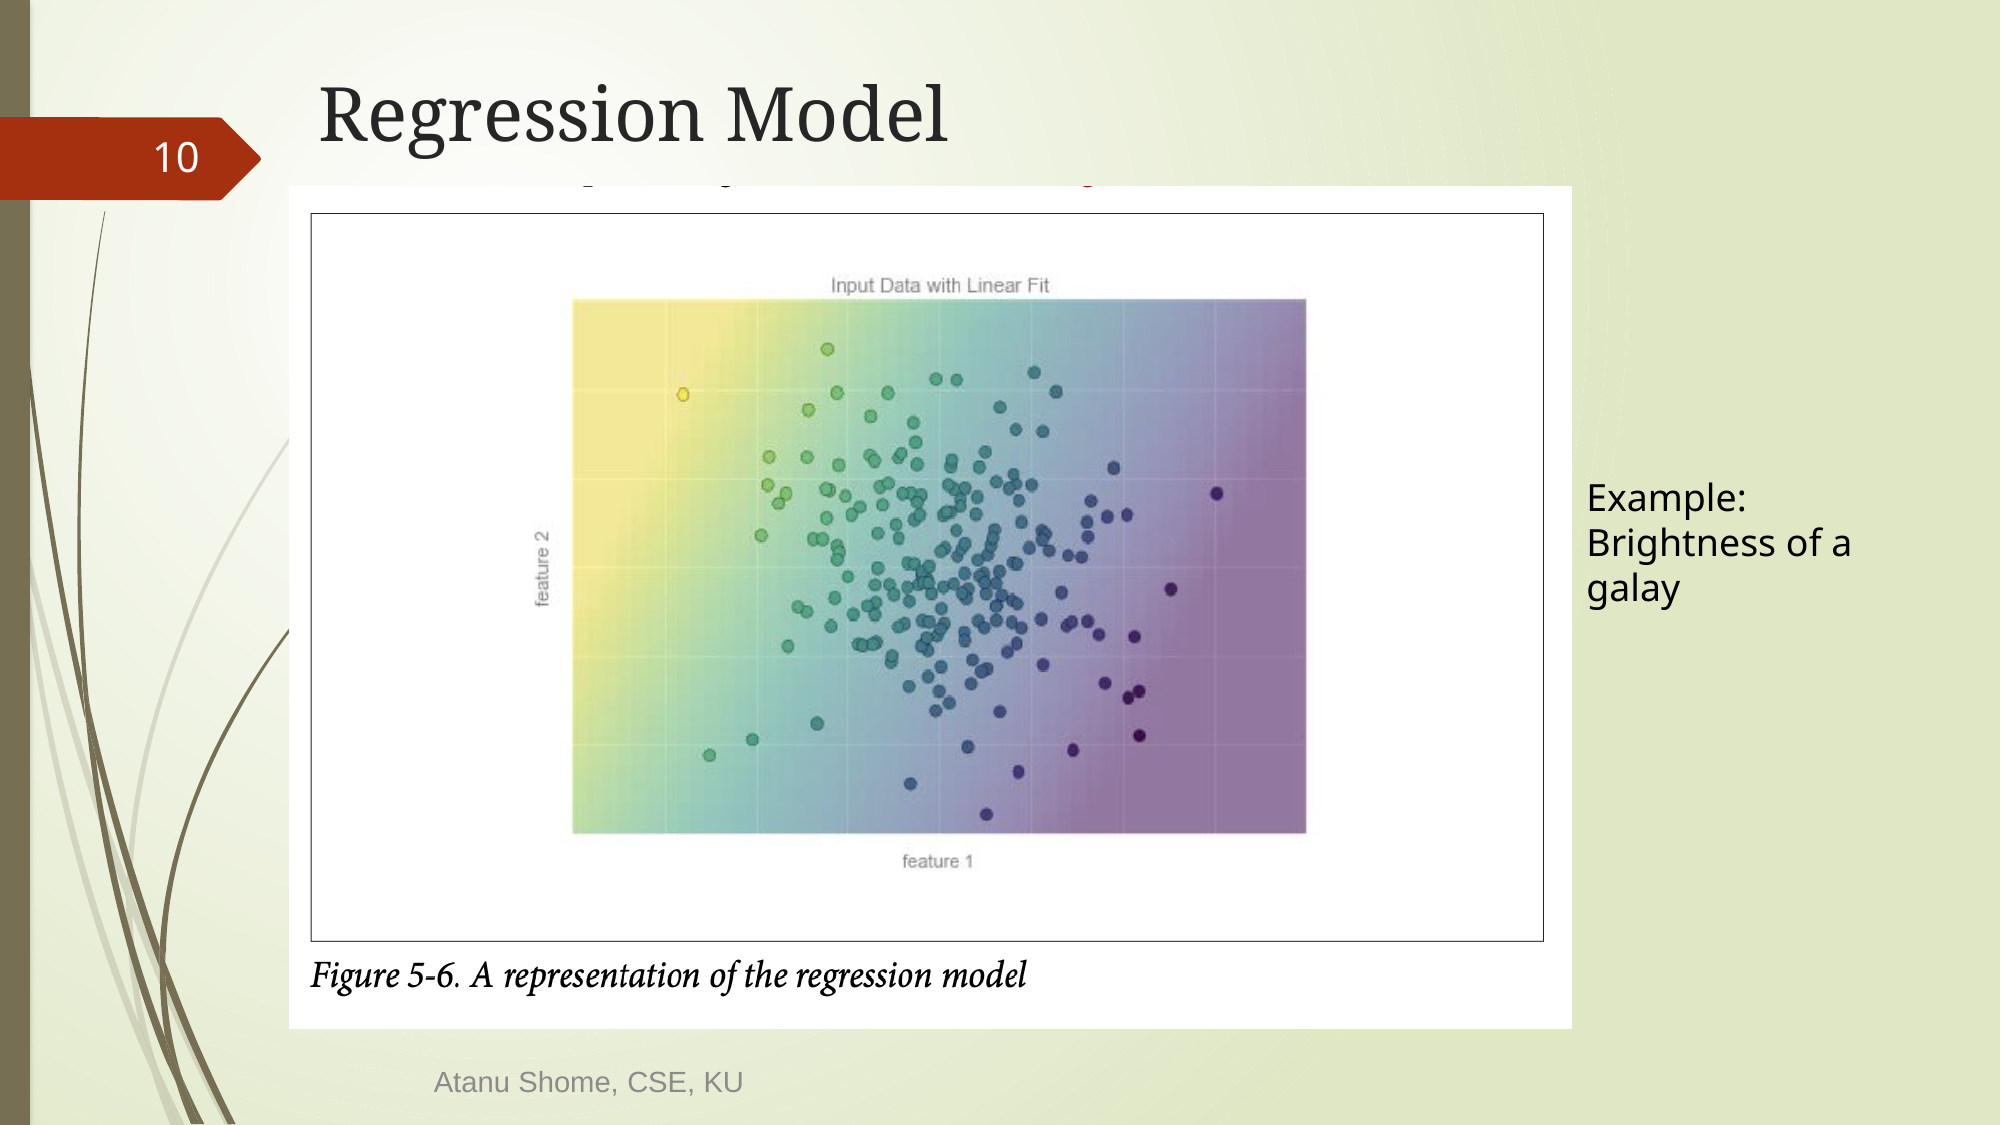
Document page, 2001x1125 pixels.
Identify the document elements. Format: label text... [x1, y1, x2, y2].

title Regression Model [303, 58, 1888, 201]
text_box Example: Brightness of a galay [1577, 466, 1888, 616]
slide_number 10 [87, 129, 216, 190]
footer Atanu Shome, CSE, KU [418, 1050, 1669, 1111]
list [289, 186, 1572, 1029]
